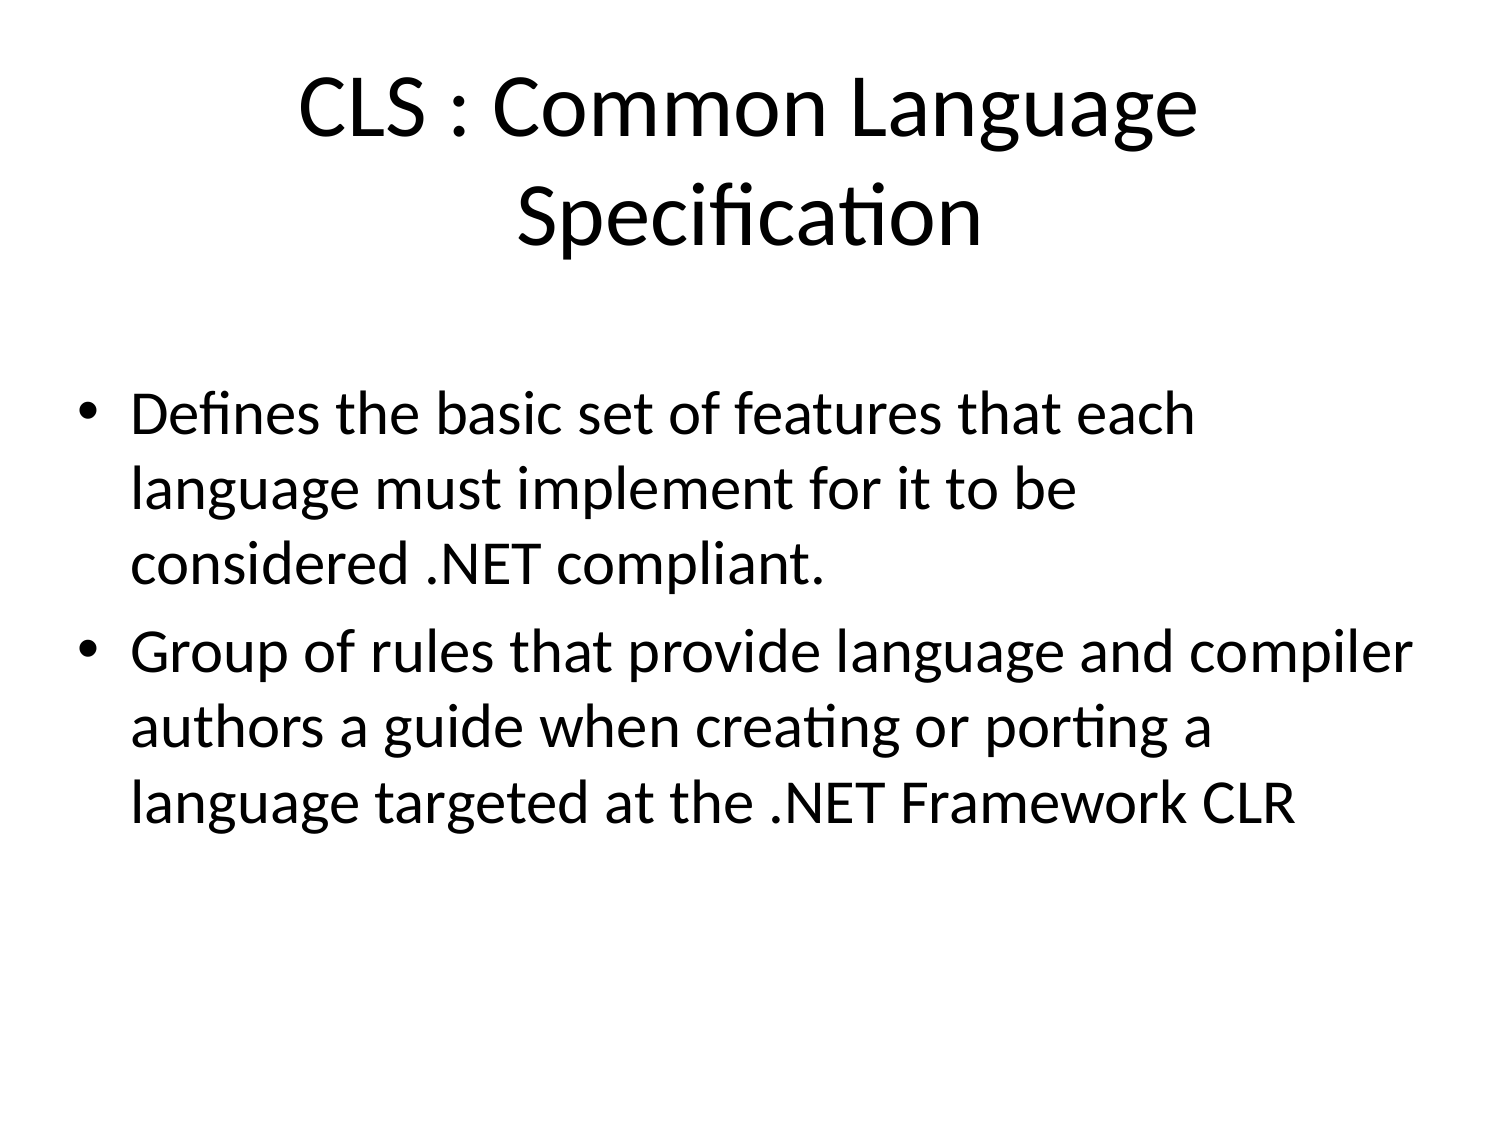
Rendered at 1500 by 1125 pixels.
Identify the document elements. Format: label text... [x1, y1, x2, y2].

list Defines the basic set of features that each language must implement for it to be considered .NET compliant. Group of rules that provide language and compiler authors a guide when creating or porting a language targeted at the .NET Framework CLR [62, 364, 1443, 913]
title CLS : Common Language Specification [62, 37, 1438, 271]
